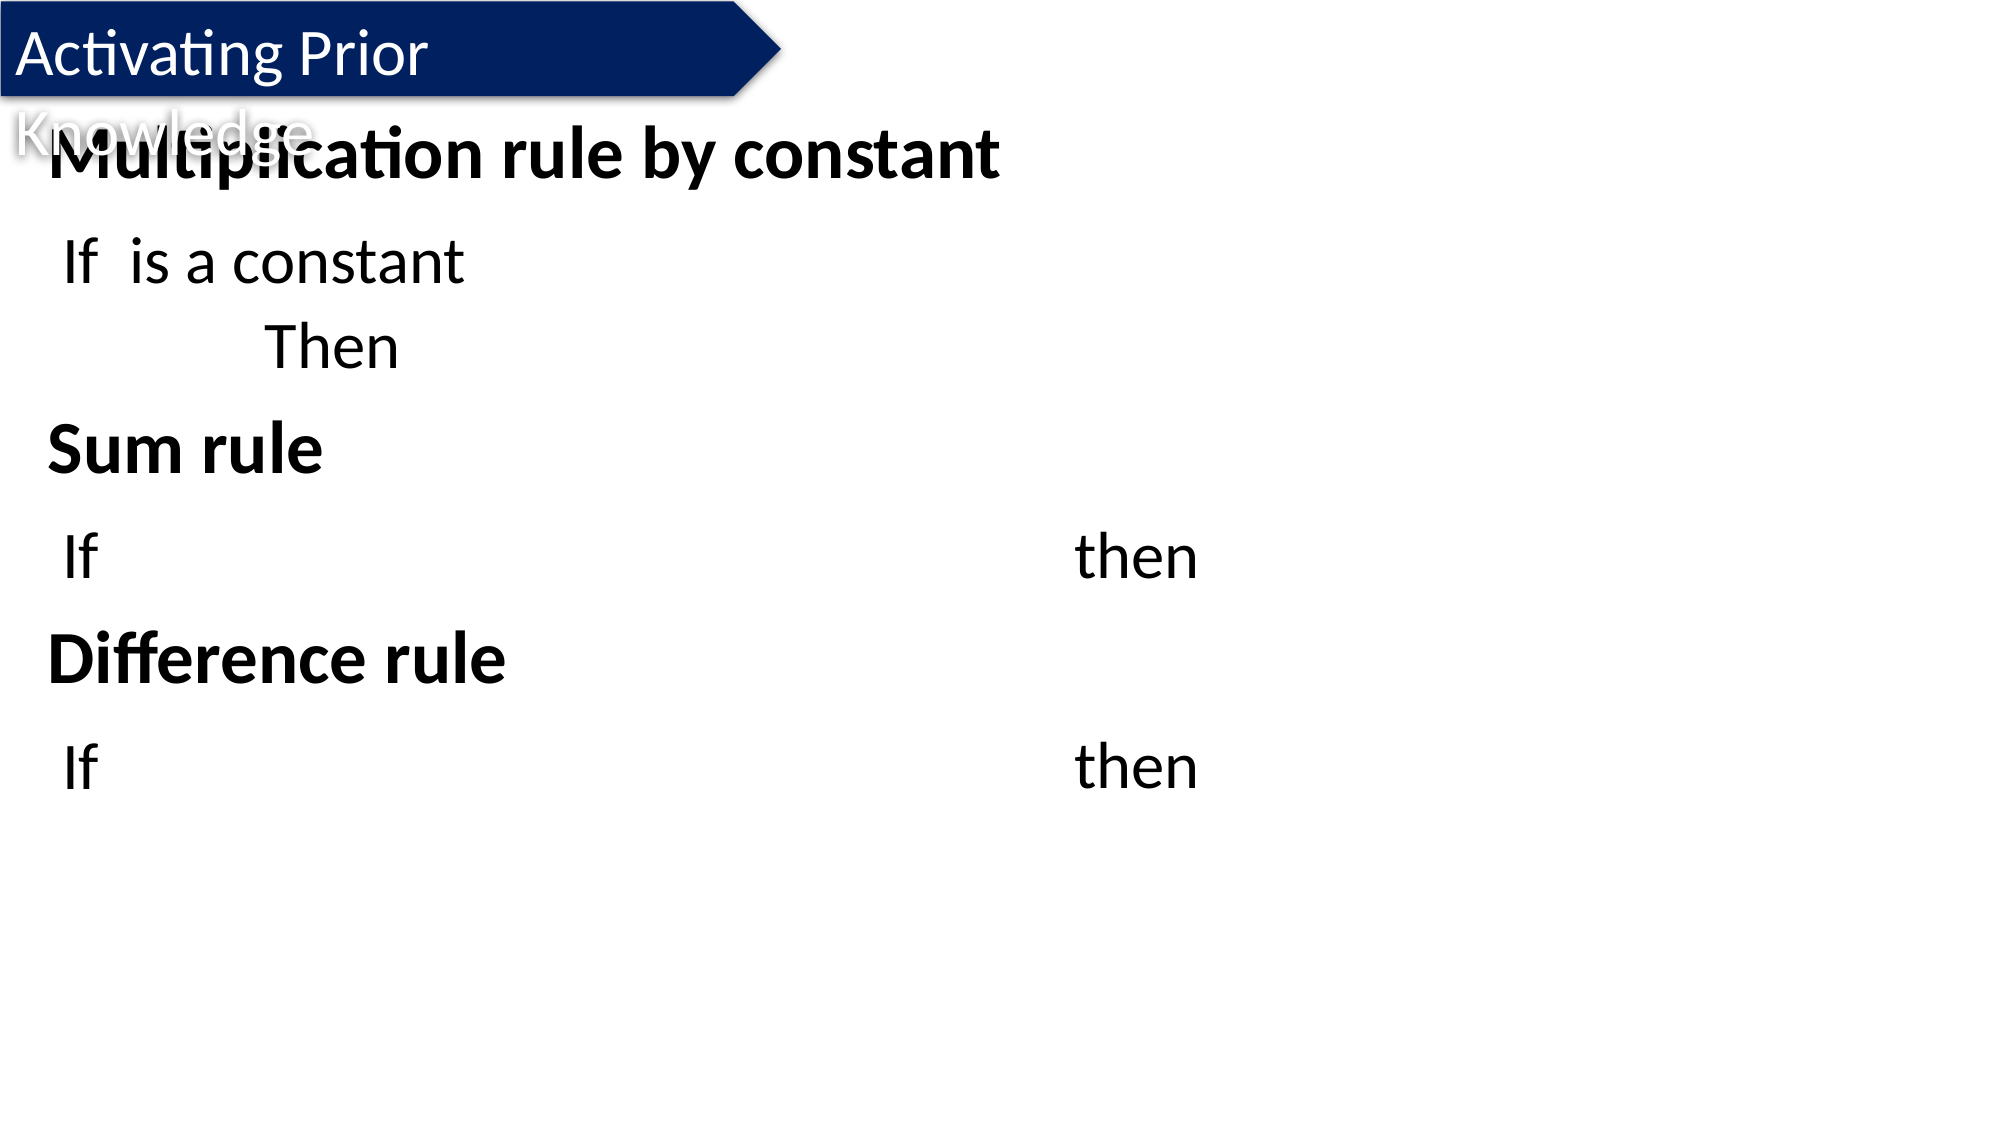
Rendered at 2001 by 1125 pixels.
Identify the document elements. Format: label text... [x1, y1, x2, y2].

text_box Activating Prior Knowledge [0, 1, 782, 97]
title Multiplication rule by constant [32, 83, 1424, 225]
text_box Difference rule [32, 589, 1424, 731]
text_box Sum rule [32, 378, 1424, 520]
